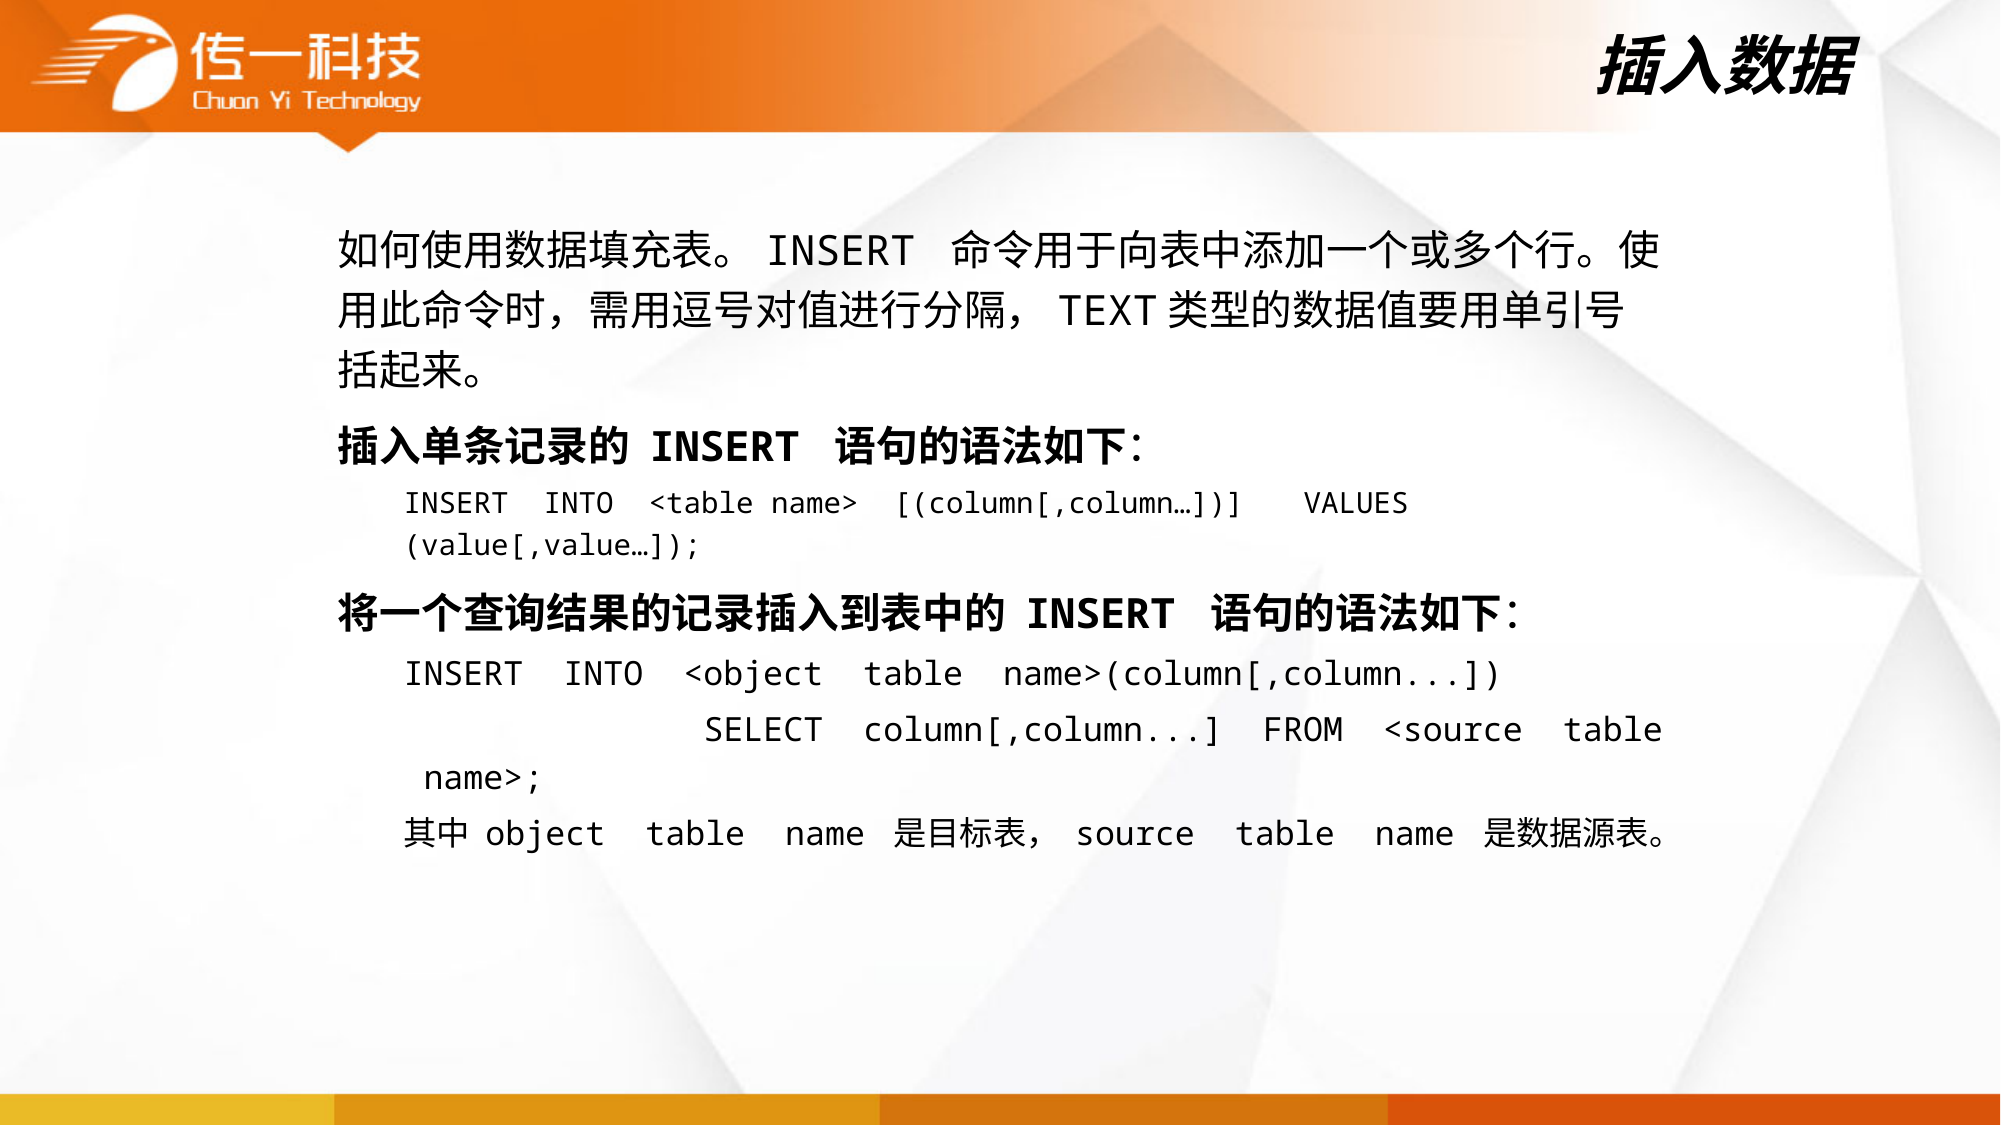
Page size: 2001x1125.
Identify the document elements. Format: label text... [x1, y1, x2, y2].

list 如何使用数据填充表。INSERT 命令用于向表中添加一个或多个行。使用此命令时，需用逗号对值进行分隔，TEXT类型的数据值要用单引号括起来。 插入单条记录的 INSERT 语句的语法如下： INSERT INTO <table name> [(column[,column…])] VALUES (value[,value…]); 将一个查询结果的记录插入到表中的 INSERT 语句的语法如下： INSERT INTO <object table name>(column[,column...]) SELECT column[,column...] FROM <source table name>; 其中 object table name 是目标表， source table name 是数据源表。 [326, 208, 1677, 951]
picture [0, 0, 2001, 1125]
title 插入数据 [275, 0, 1863, 138]
